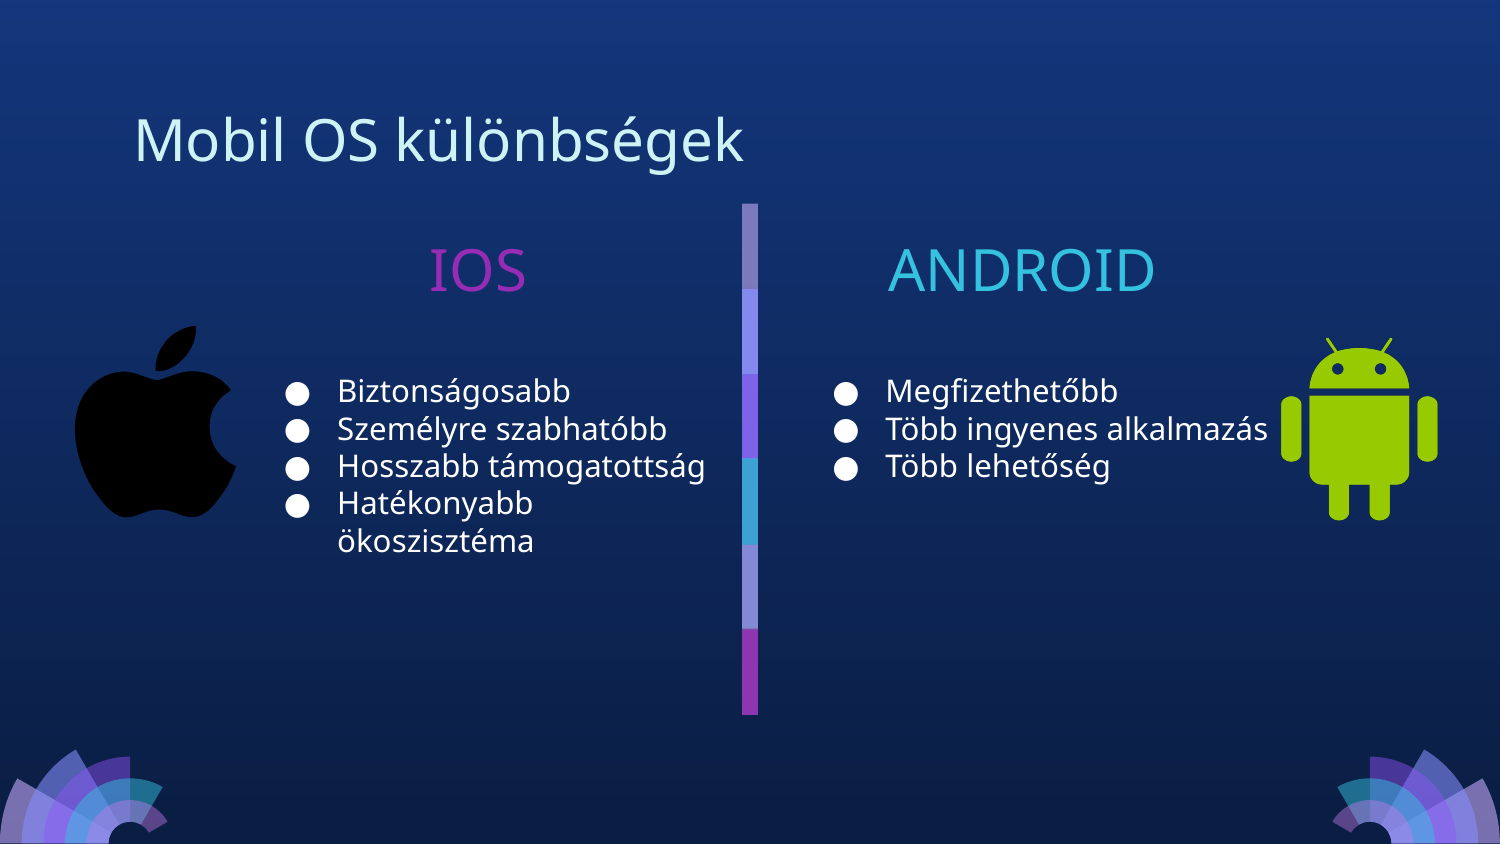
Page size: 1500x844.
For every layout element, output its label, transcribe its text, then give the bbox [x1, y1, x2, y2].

list Biztonságosabb Személyre szabhatóbb Hosszabb támogatottság Hatékonyabb ökoszisztéma [247, 356, 754, 750]
list Megfizethetőbb Több ingyenes alkalmazás Több lehetőség [795, 356, 1331, 698]
picture [54, 321, 256, 523]
title IOS [302, 218, 655, 312]
picture [1265, 335, 1453, 523]
title Mobil OS különbségek [118, 88, 1382, 183]
title ANDROID [846, 218, 1199, 312]
